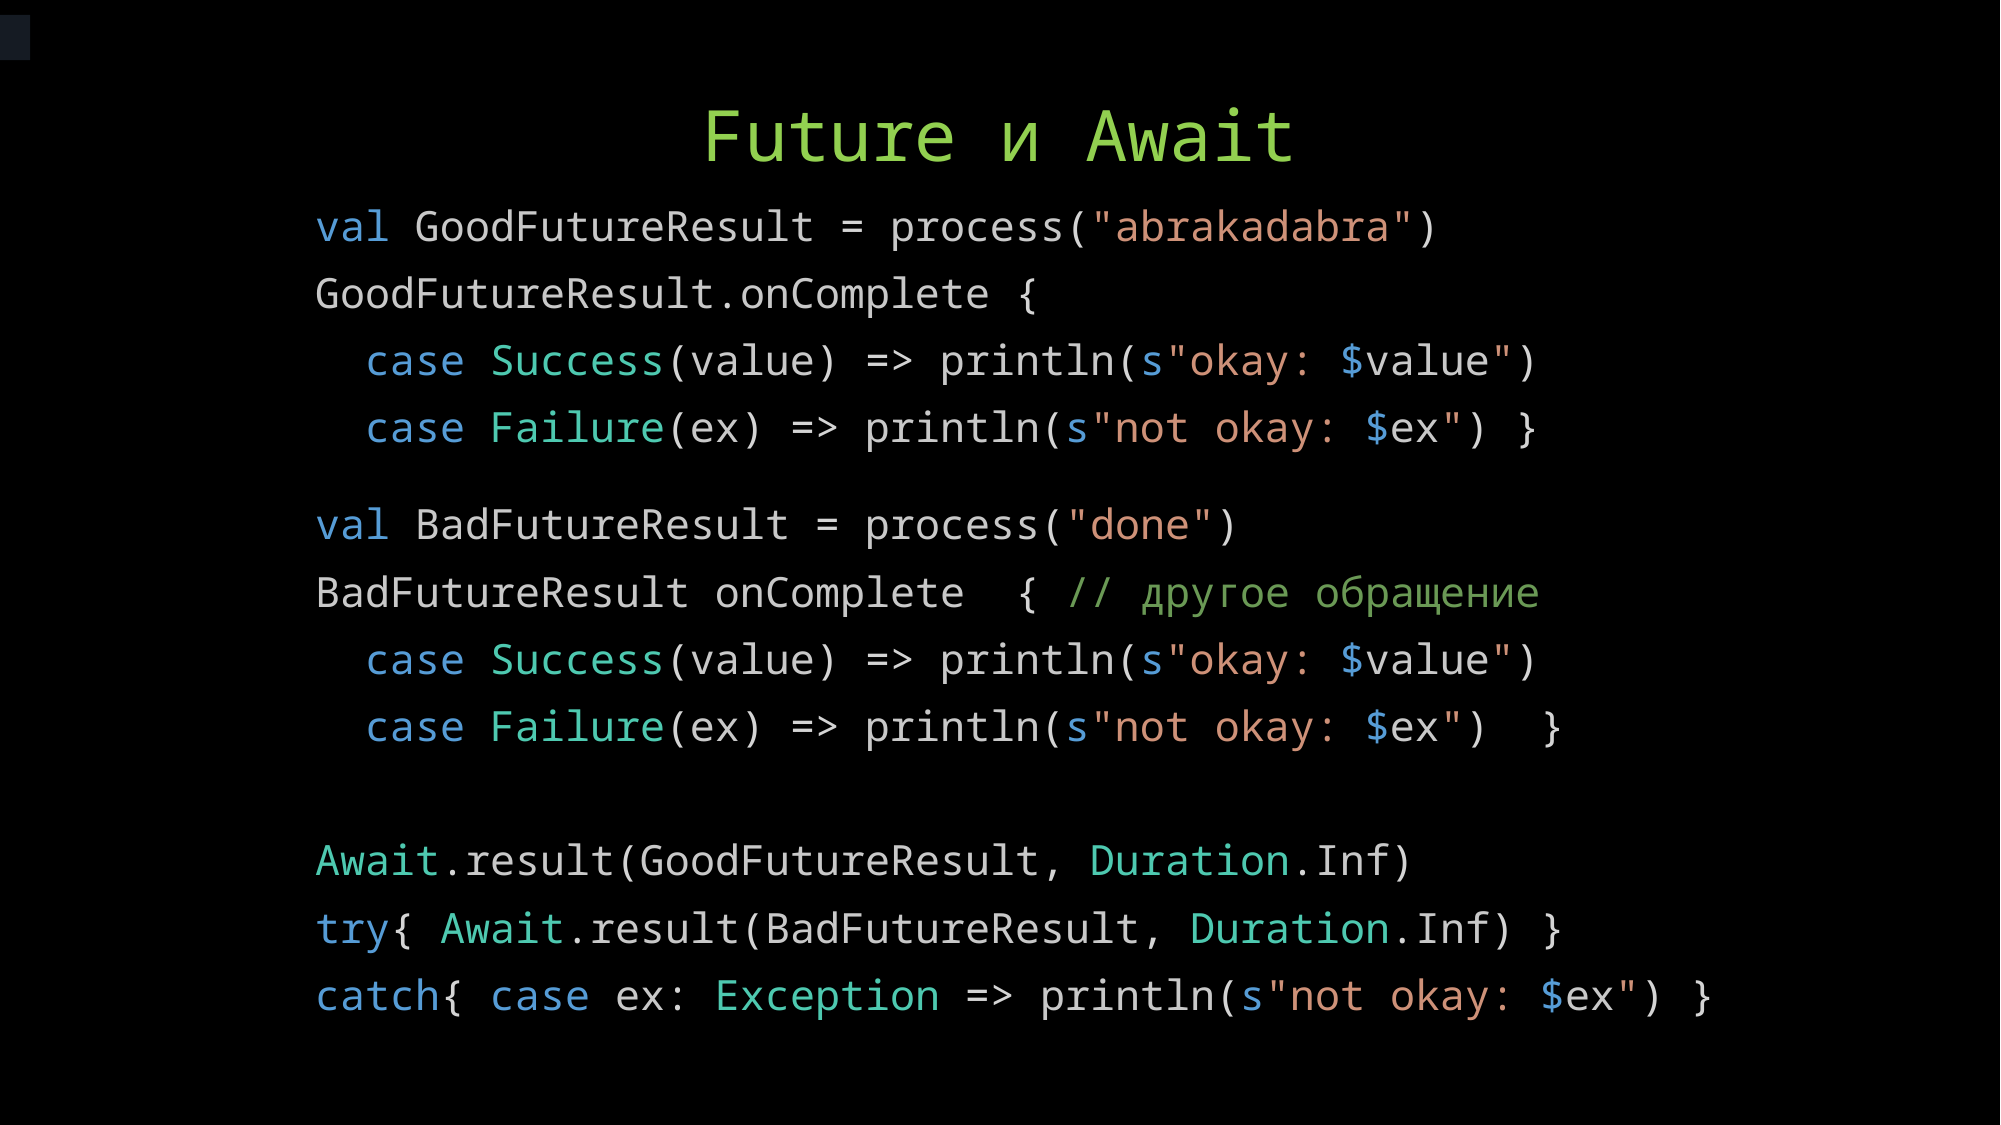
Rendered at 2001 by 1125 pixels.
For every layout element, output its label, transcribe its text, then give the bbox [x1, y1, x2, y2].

text_box [0, 14, 31, 61]
list val GoodFutureResult = process("abrakadabra") GoodFutureResult.onComplete { case Success(value) => println(s"okay: $value") case Failure(ex) => println(s"not okay: $ex") } val BadFutureResult = process("done") BadFutureResult onComplete { // другое обращение case Success(value) => println(s"okay: $value") case Failure(ex) => println(s"not okay: $ex") } Await.result(GoodFutureResult, Duration.Inf) try{ Await.result(BadFutureResult, Duration.Inf) } catch{ case ex: Exception => println(s"not okay: $ex") } [249, 212, 1750, 1059]
title Future и Await [249, 75, 1750, 185]
